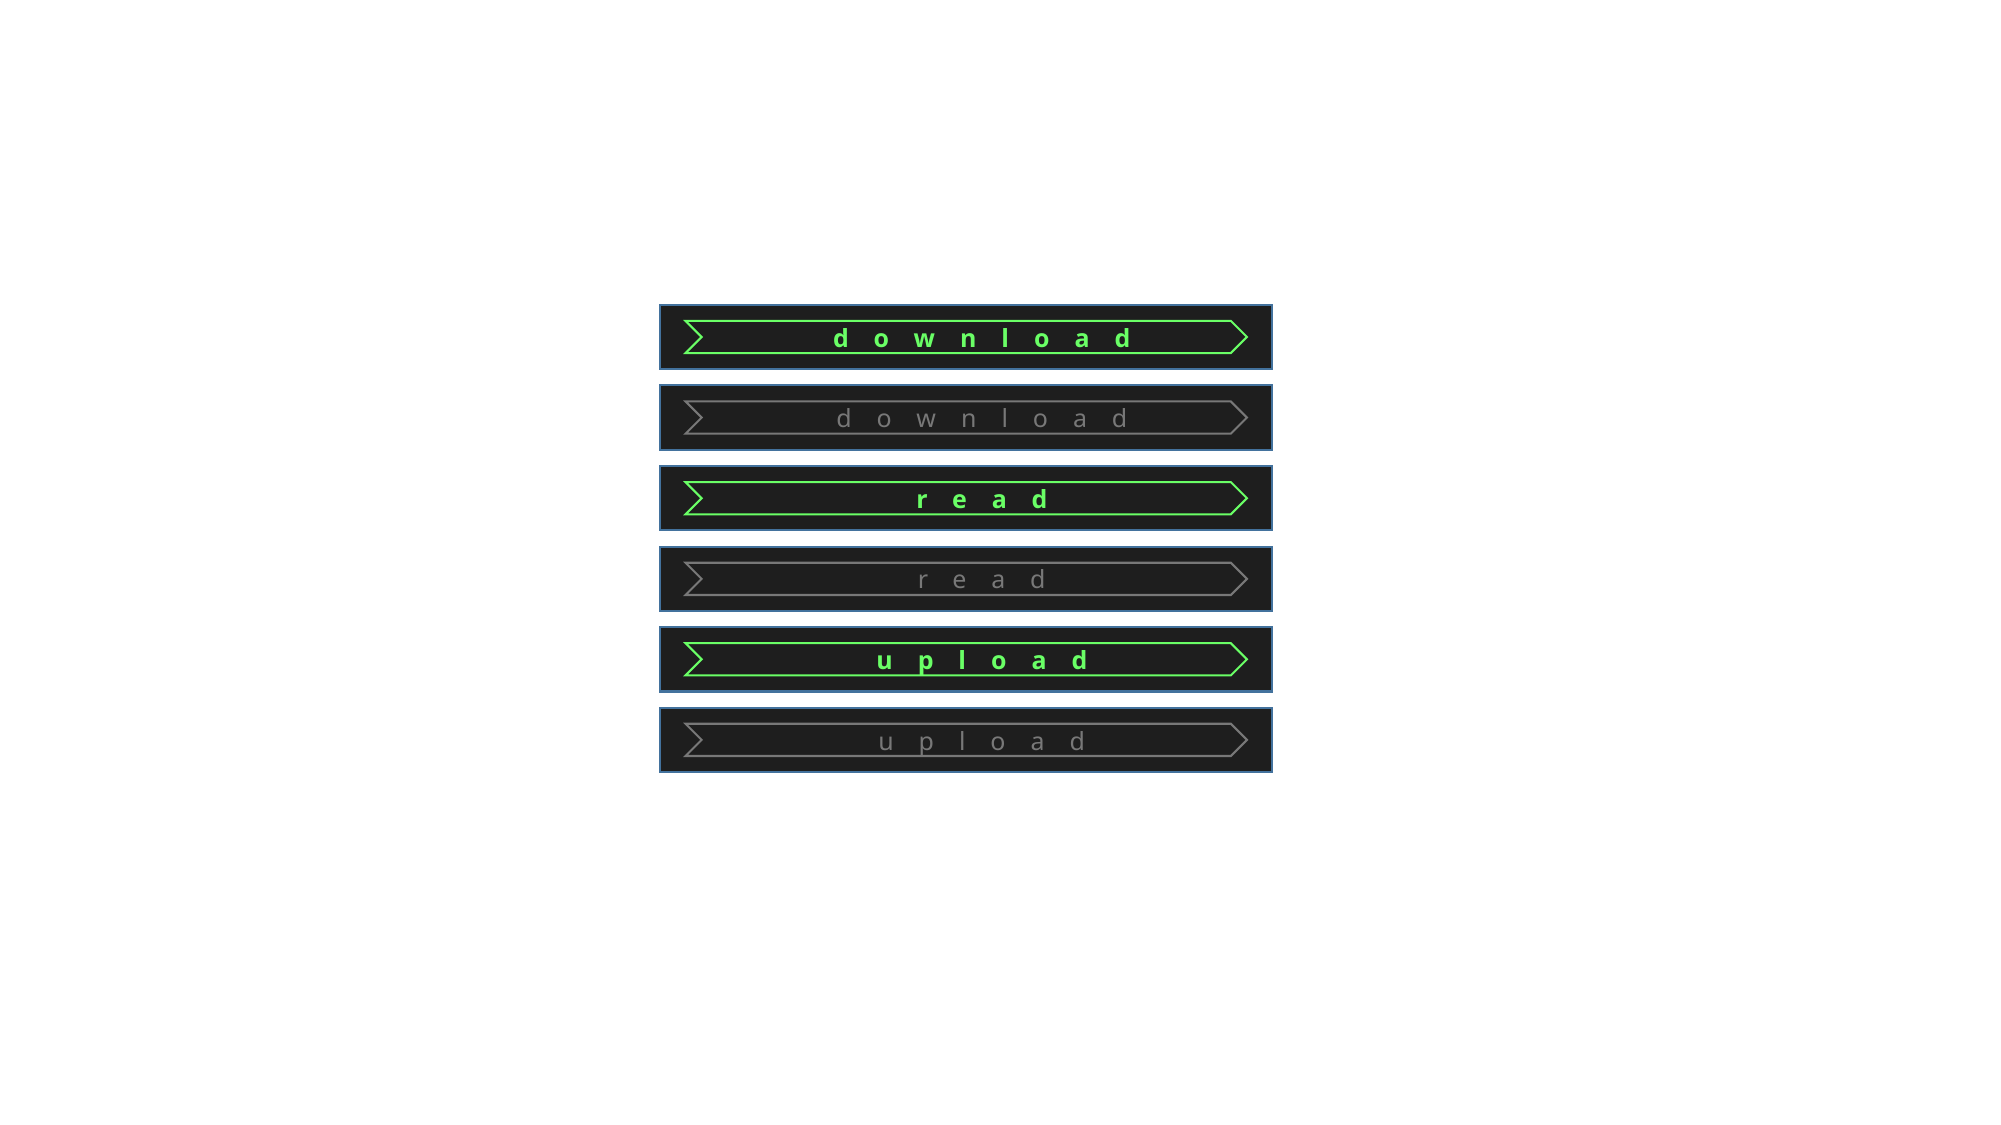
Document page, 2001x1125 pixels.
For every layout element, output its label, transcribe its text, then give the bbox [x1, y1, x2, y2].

text_box [659, 384, 1273, 451]
text_box read [683, 561, 1249, 597]
text_box [659, 546, 1273, 612]
text_box download [683, 319, 1249, 355]
text_box [659, 626, 1273, 693]
text_box upload [683, 722, 1249, 758]
text_box download [683, 400, 1249, 435]
text_box upload [683, 642, 1249, 677]
text_box [659, 465, 1273, 531]
text_box [659, 707, 1273, 773]
text_box read [683, 481, 1249, 516]
text_box [659, 304, 1273, 370]
